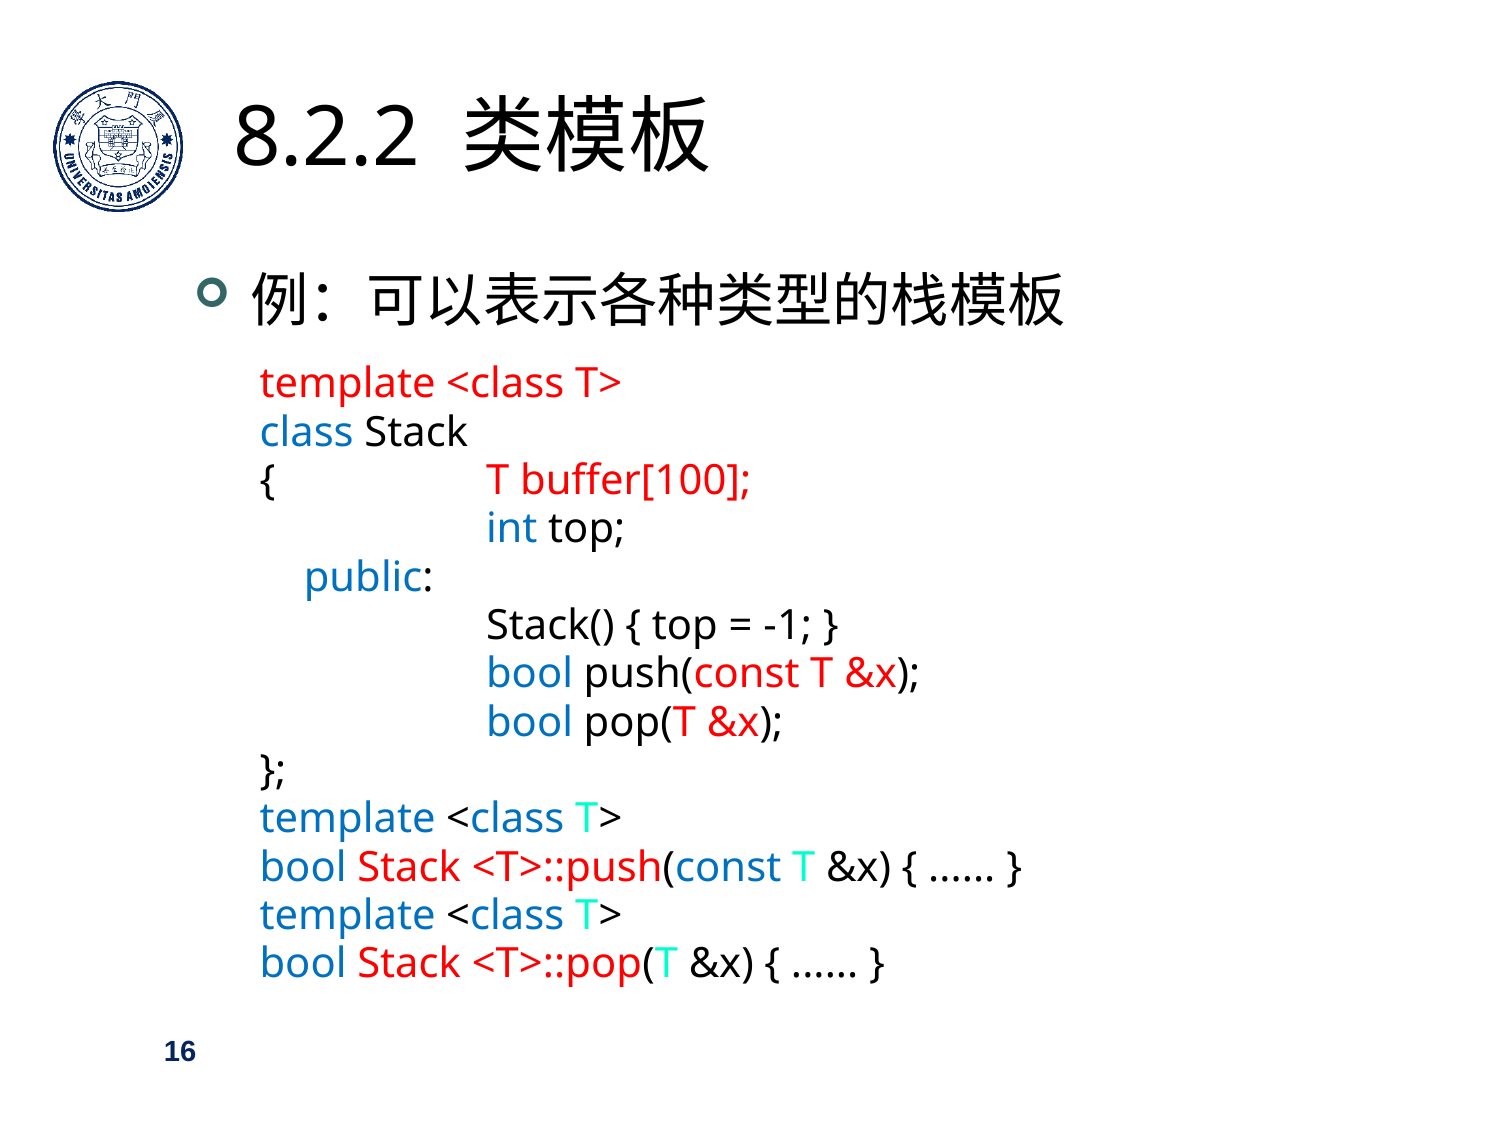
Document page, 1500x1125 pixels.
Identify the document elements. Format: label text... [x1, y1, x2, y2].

text_box 例：可以表示各种类型的栈模板 template <class T> class Stack { T buffer[100]; int top; public: Stack() { top = -1; } bool push(const T &x); bool pop(T &x); }; template <class T> bool Stack <T>::push(const T &x) { ...... } template <class T> bool Stack <T>::pop(T &x) { ...... } [179, 255, 1321, 1031]
picture [53, 81, 183, 212]
text_box 8.2.2 类模板 [218, 54, 1161, 209]
slide_number 16 [148, 1024, 462, 1101]
